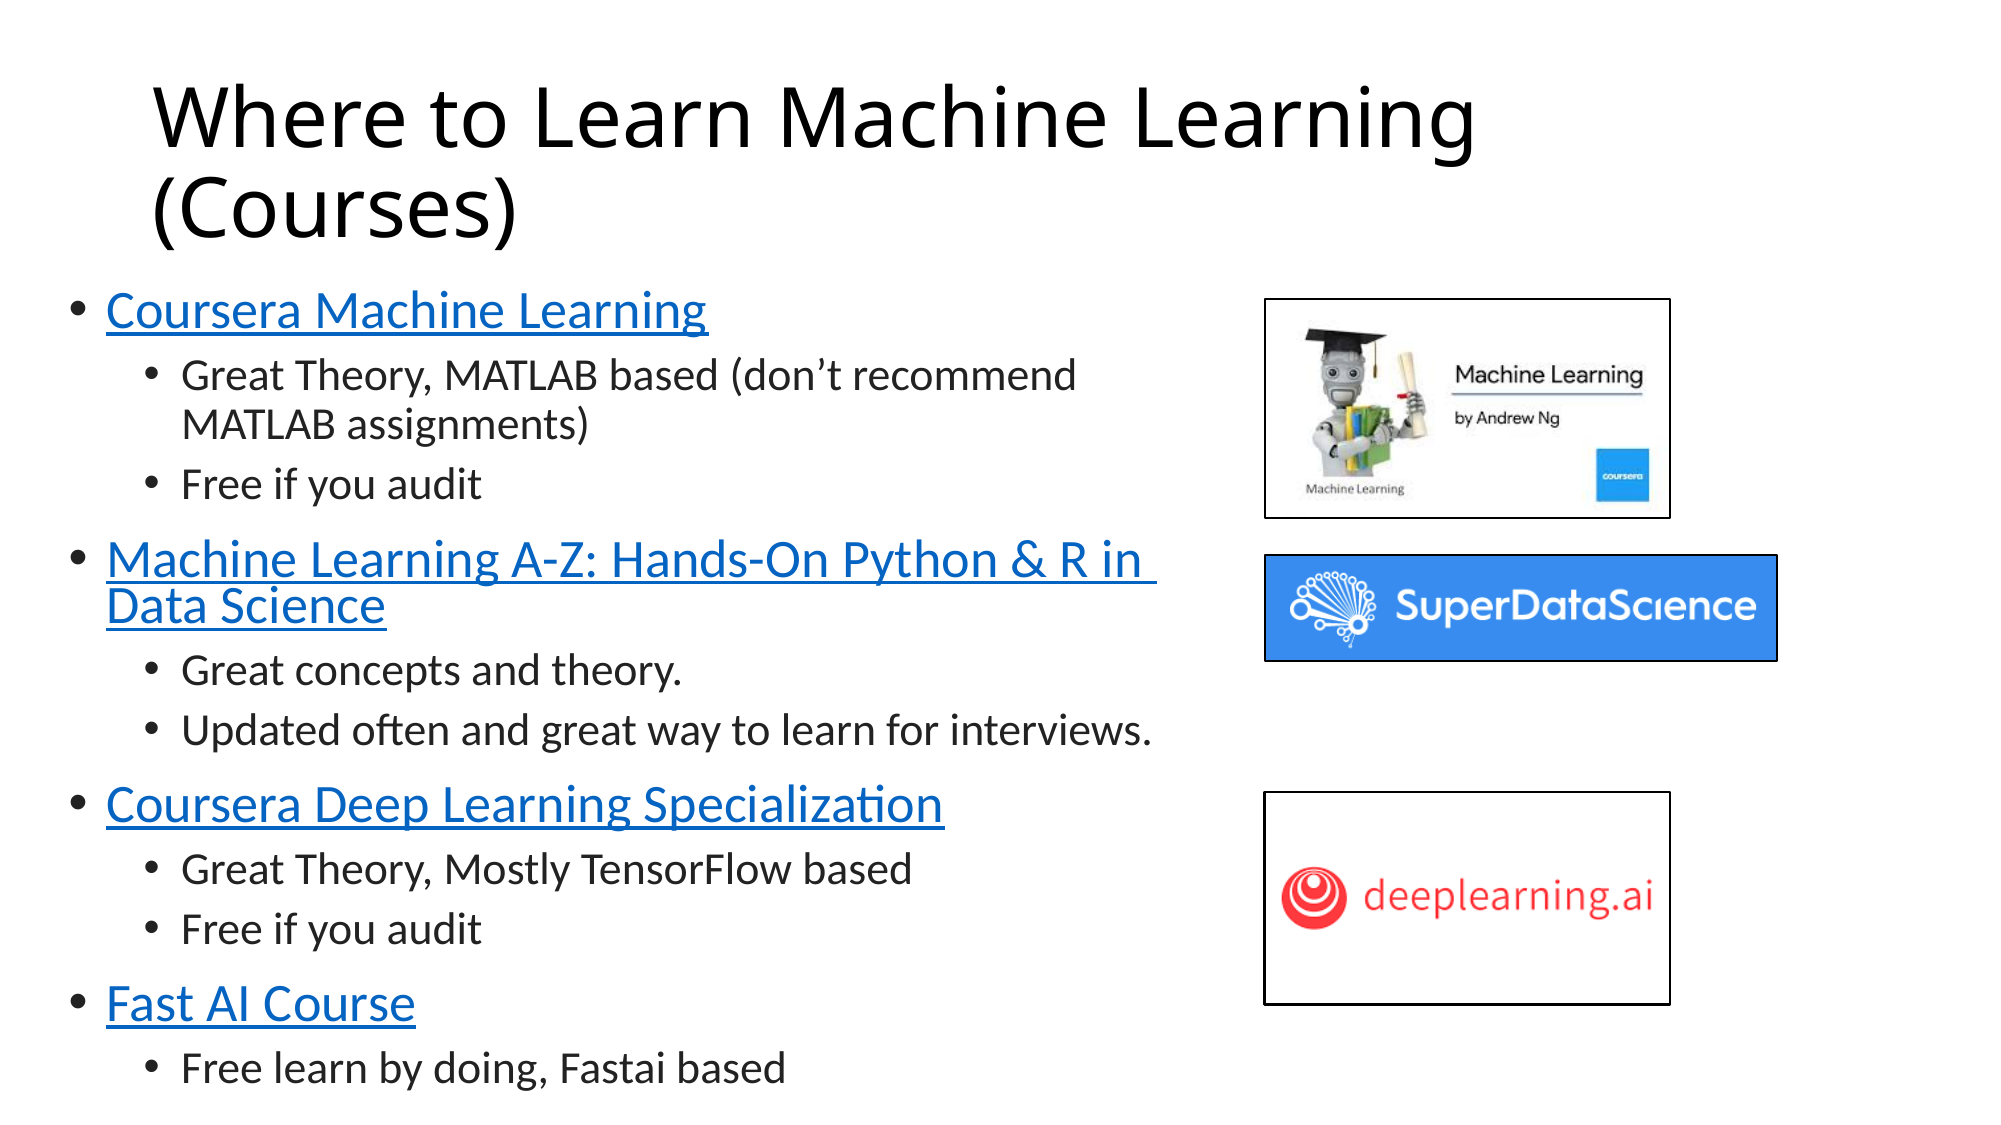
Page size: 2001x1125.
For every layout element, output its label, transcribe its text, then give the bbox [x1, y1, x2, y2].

list Coursera Machine Learning Great Theory, MATLAB based (don’t recommend MATLAB assignments) Free if you audit Machine Learning A-Z: Hands-On Python & R in Data Science Great concepts and theory. Updated often and great way to learn for interviews. Coursera Deep Learning Specialization Great Theory, Mostly TensorFlow based Free if you audit Fast AI Course Free learn by doing, Fastai based [53, 274, 1175, 989]
picture [1265, 555, 1777, 660]
picture [1265, 792, 1669, 1004]
title Where to Learn Machine Learning (Courses) [137, 57, 1863, 275]
picture [1265, 299, 1669, 518]
